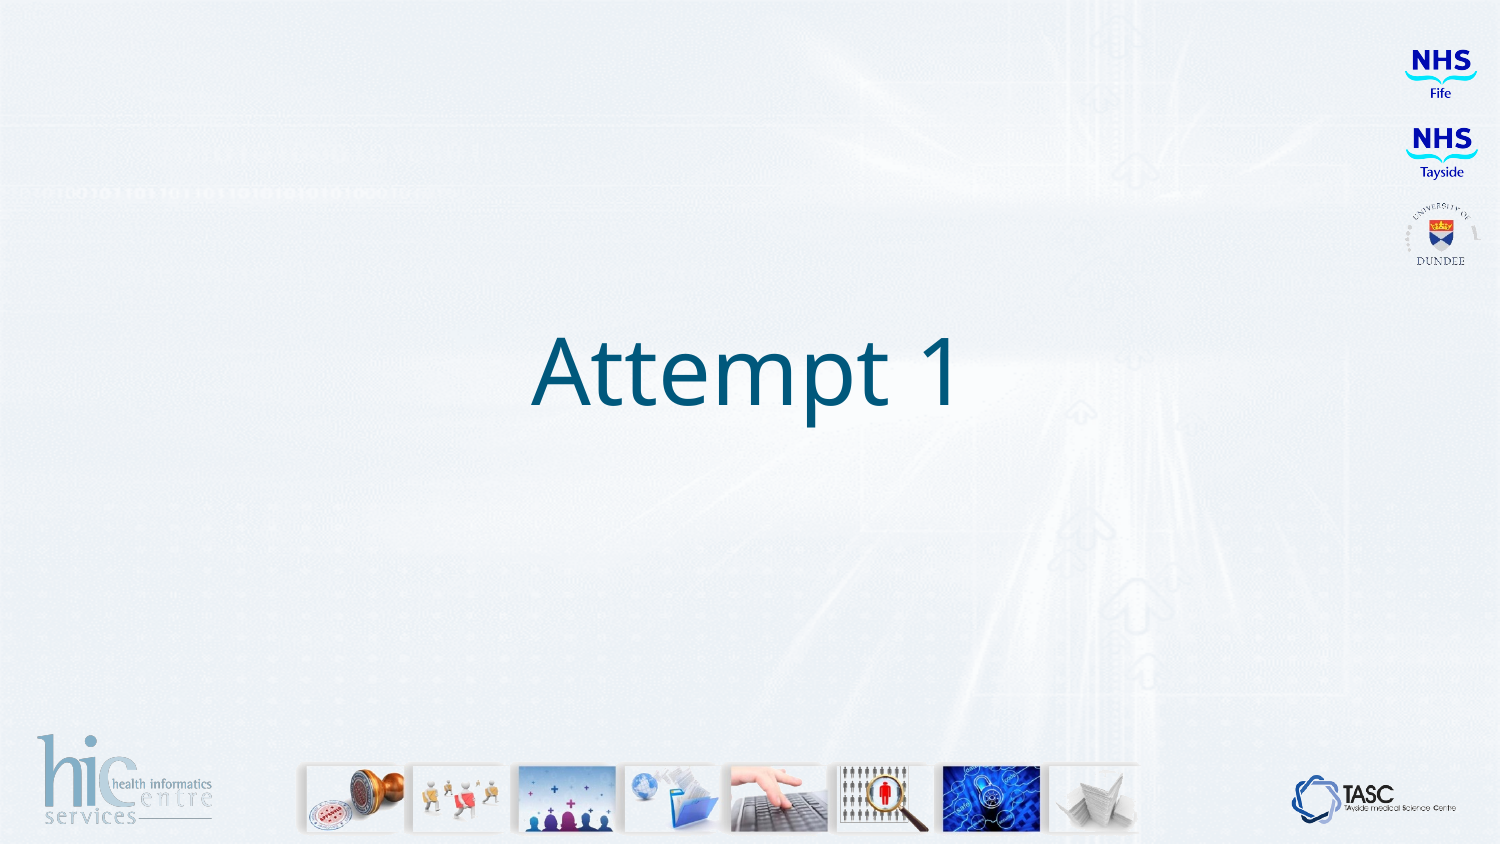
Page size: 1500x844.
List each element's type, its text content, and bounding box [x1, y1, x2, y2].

picture [287, 753, 1150, 843]
picture [1290, 772, 1464, 828]
picture [1402, 36, 1481, 190]
picture [1405, 203, 1481, 266]
title Attempt 1 [187, 138, 1313, 432]
